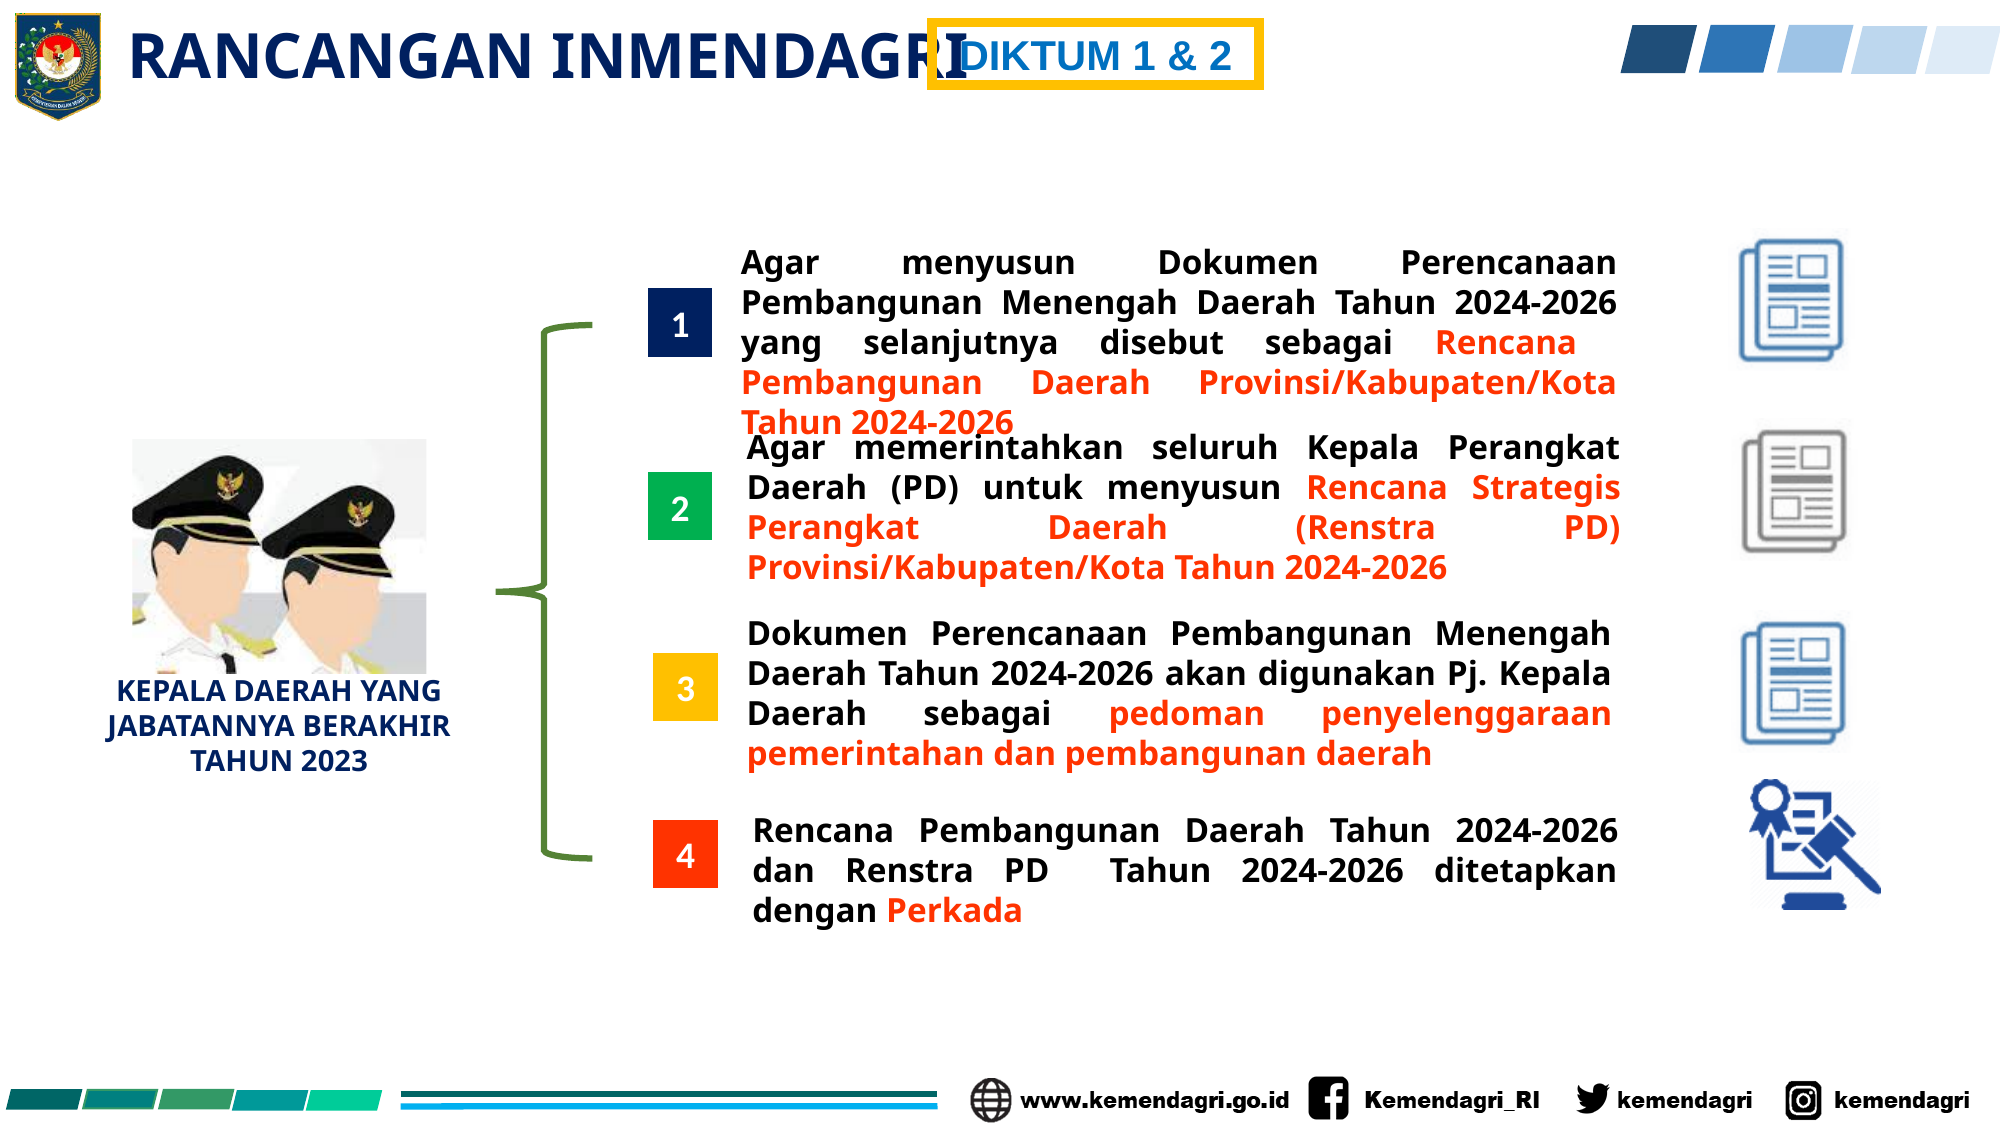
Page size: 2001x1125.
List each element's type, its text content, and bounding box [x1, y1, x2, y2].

picture [1749, 779, 1881, 910]
picture [1728, 228, 1857, 371]
text_box [5, 1089, 83, 1110]
text_box Dokumen Perencanaan Pembangunan Menengah Daerah Tahun 2024-2026 akan digunakan Pj. Kepala Daerah sebagai pedoman penyelenggaraan pemerintahan dan pembangunan daerah [731, 605, 1628, 780]
text_box [1924, 26, 2000, 74]
text_box RANCANGAN INMENDAGRI [112, 12, 1611, 94]
text_box Rencana Pembangunan Daerah Tahun 2024-2026 dan Renstra PD Tahun 2024-2026 ditetapkan dengan Perkada [737, 801, 1633, 937]
text_box DIKTUM 1 & 2 [931, 21, 1260, 86]
text_box [81, 1088, 159, 1110]
picture [1731, 418, 1860, 561]
text_box [1850, 26, 1928, 74]
text_box [1698, 24, 1776, 73]
picture [969, 1072, 2000, 1125]
picture [1731, 610, 1859, 753]
text_box 4 [653, 820, 718, 888]
text_box [495, 324, 593, 859]
text_box [157, 1088, 235, 1110]
text_box 3 [653, 653, 718, 721]
text_box [1777, 24, 1854, 73]
text_box 1 [648, 288, 712, 357]
picture [132, 439, 427, 674]
text_box [231, 1090, 309, 1111]
text_box [1620, 25, 1698, 74]
text_box KEPALA DAERAH YANG JABATANNYA BERAKHIR TAHUN 2023 [82, 692, 476, 757]
picture [15, 13, 101, 121]
text_box 2 [648, 472, 712, 540]
text_box [305, 1090, 383, 1111]
text_box Agar menyusun Dokumen Perencanaan Pembangunan Menengah Daerah Tahun 2024-2026 yang selanjutnya disebut sebagai Rencana Pembangunan Daerah Provinsi/Kabupaten/Kota Tahun 2024-2026 [726, 234, 1633, 449]
text_box Agar memerintahkan seluruh Kepala Perangkat Daerah (PD) untuk menyusun Rencana Strategis Perangkat Daerah (Renstra PD) Provinsi/Kabupaten/Kota Tahun 2024-2026 [731, 418, 1637, 594]
